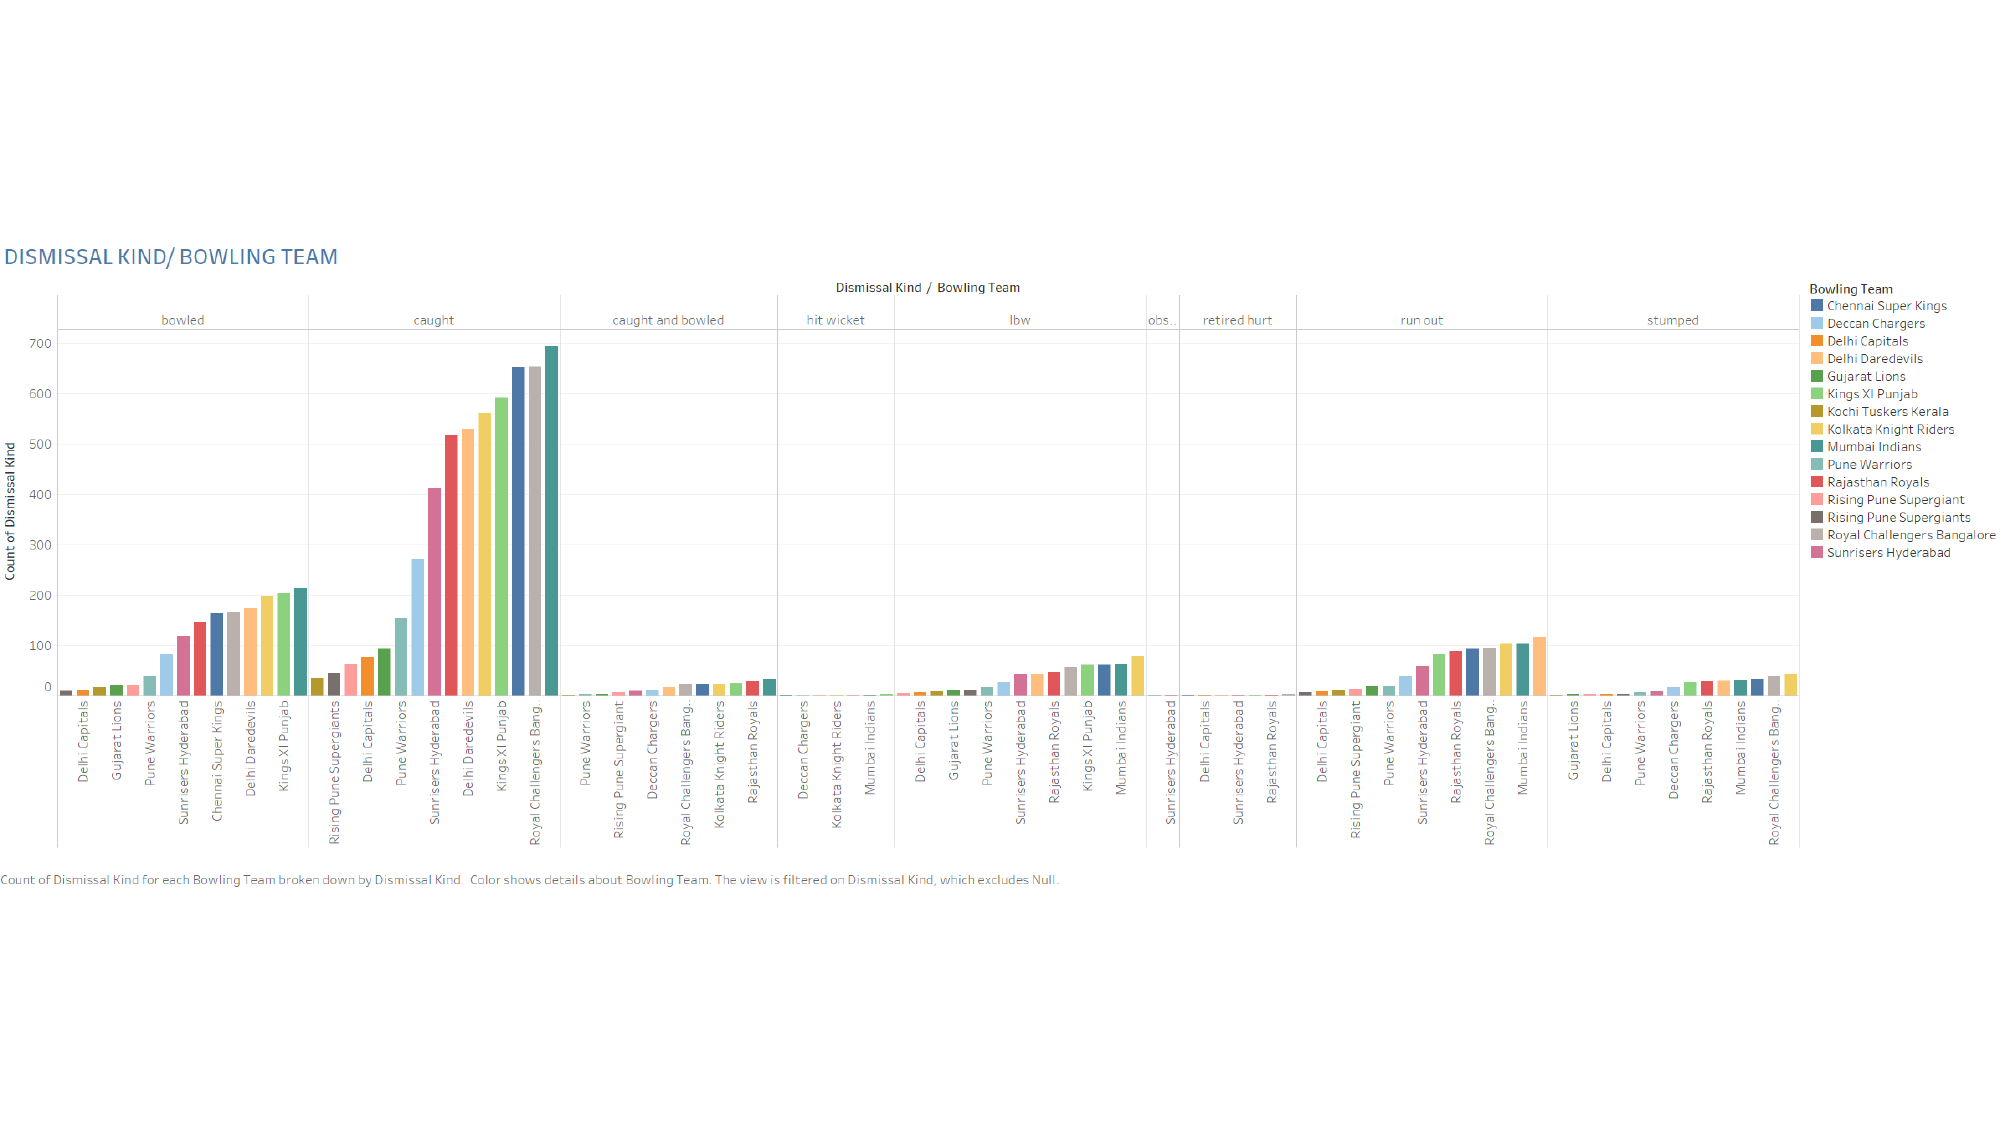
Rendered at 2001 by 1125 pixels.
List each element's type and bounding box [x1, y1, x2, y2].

picture [0, 236, 2000, 889]
